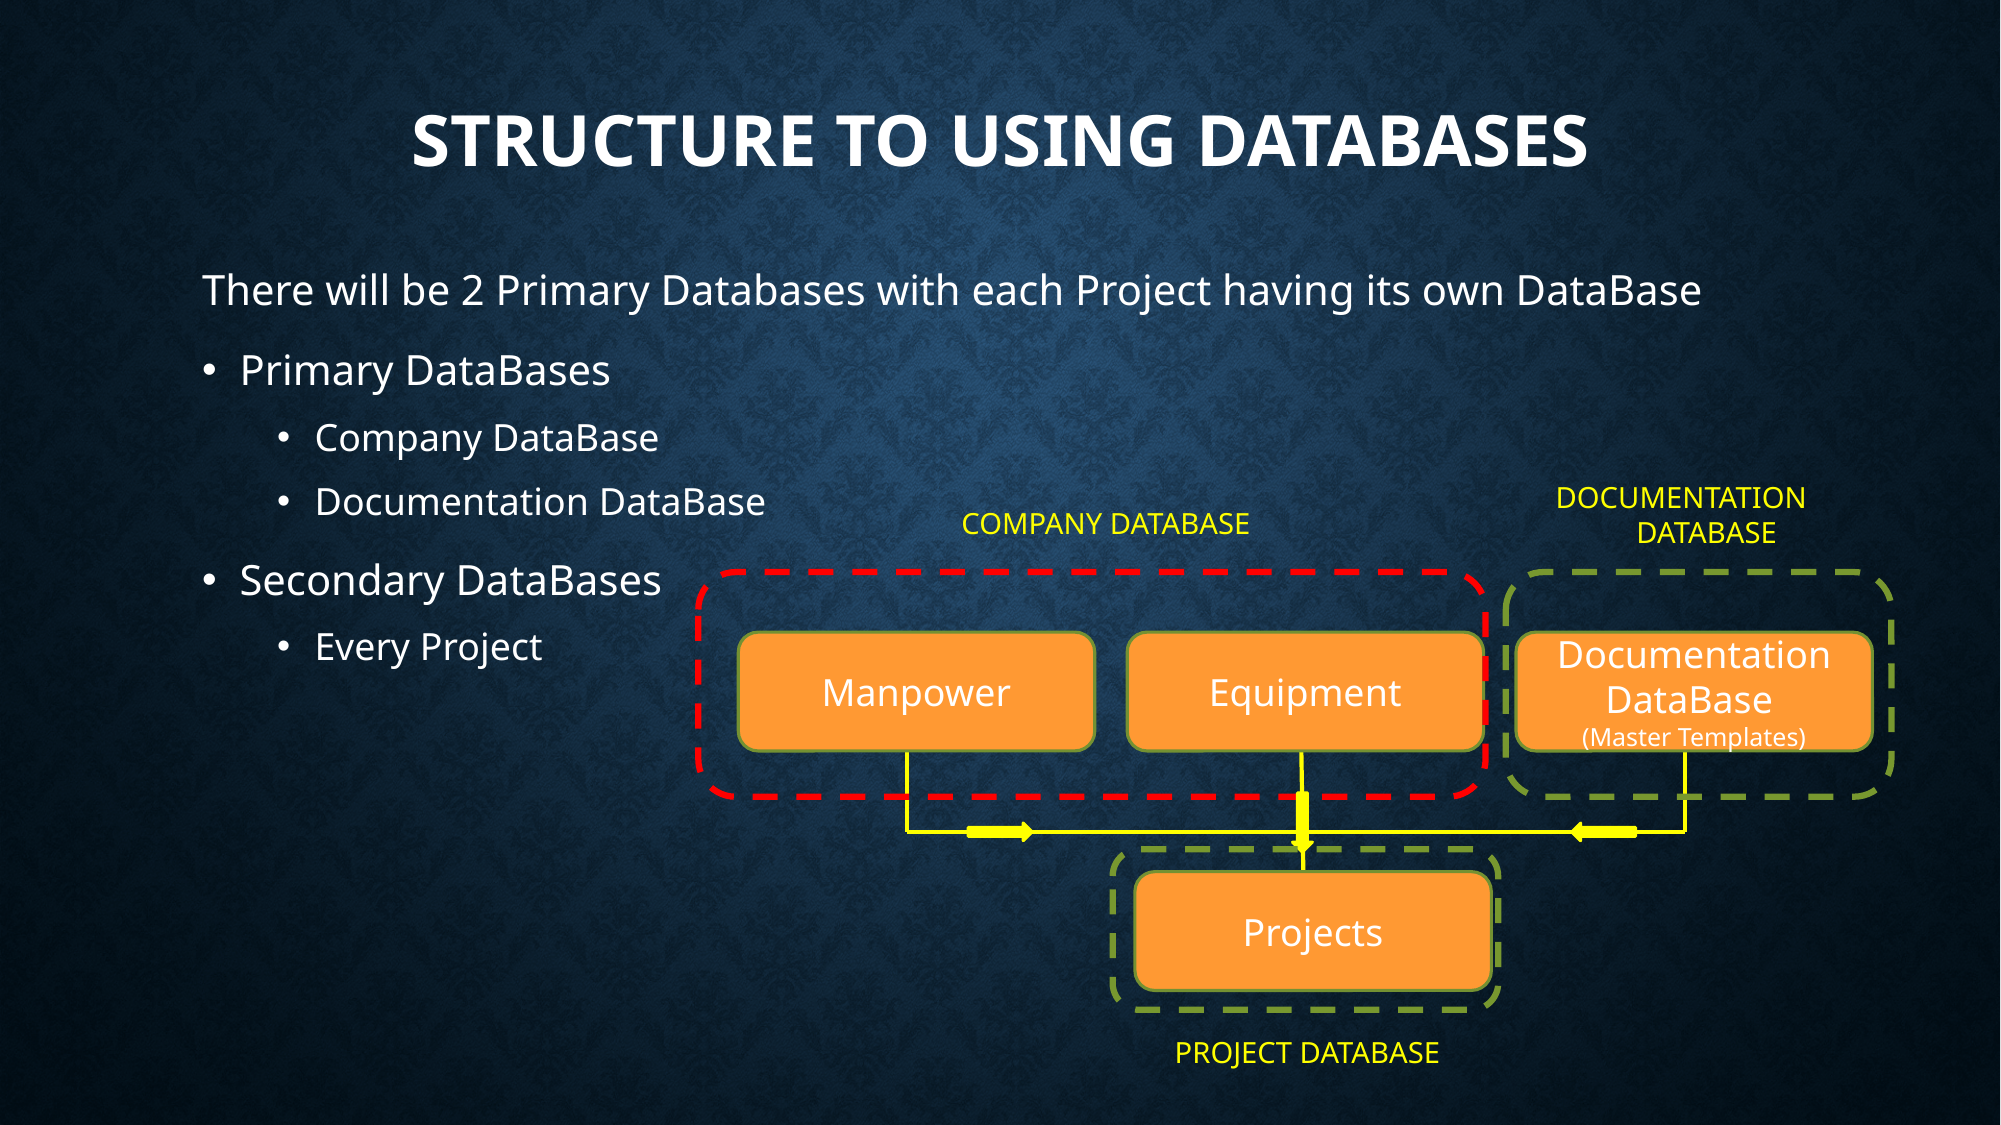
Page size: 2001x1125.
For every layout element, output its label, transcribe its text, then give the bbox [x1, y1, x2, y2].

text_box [1299, 845, 1305, 900]
text_box COMPANY DATABASE [946, 498, 1279, 549]
text_box [1504, 570, 1893, 799]
title STRUCTURE TO USING DATABASES [151, 35, 1851, 253]
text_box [1299, 684, 1305, 831]
text_box [1111, 847, 1500, 1012]
text_box PROJECT DATABASE [1159, 1027, 1492, 1077]
list There will be 2 Primary Databases with each Project having its own DataBase Primary DataBases Company DataBase Documentation DataBase Secondary DataBases Every Project [187, 245, 1886, 852]
